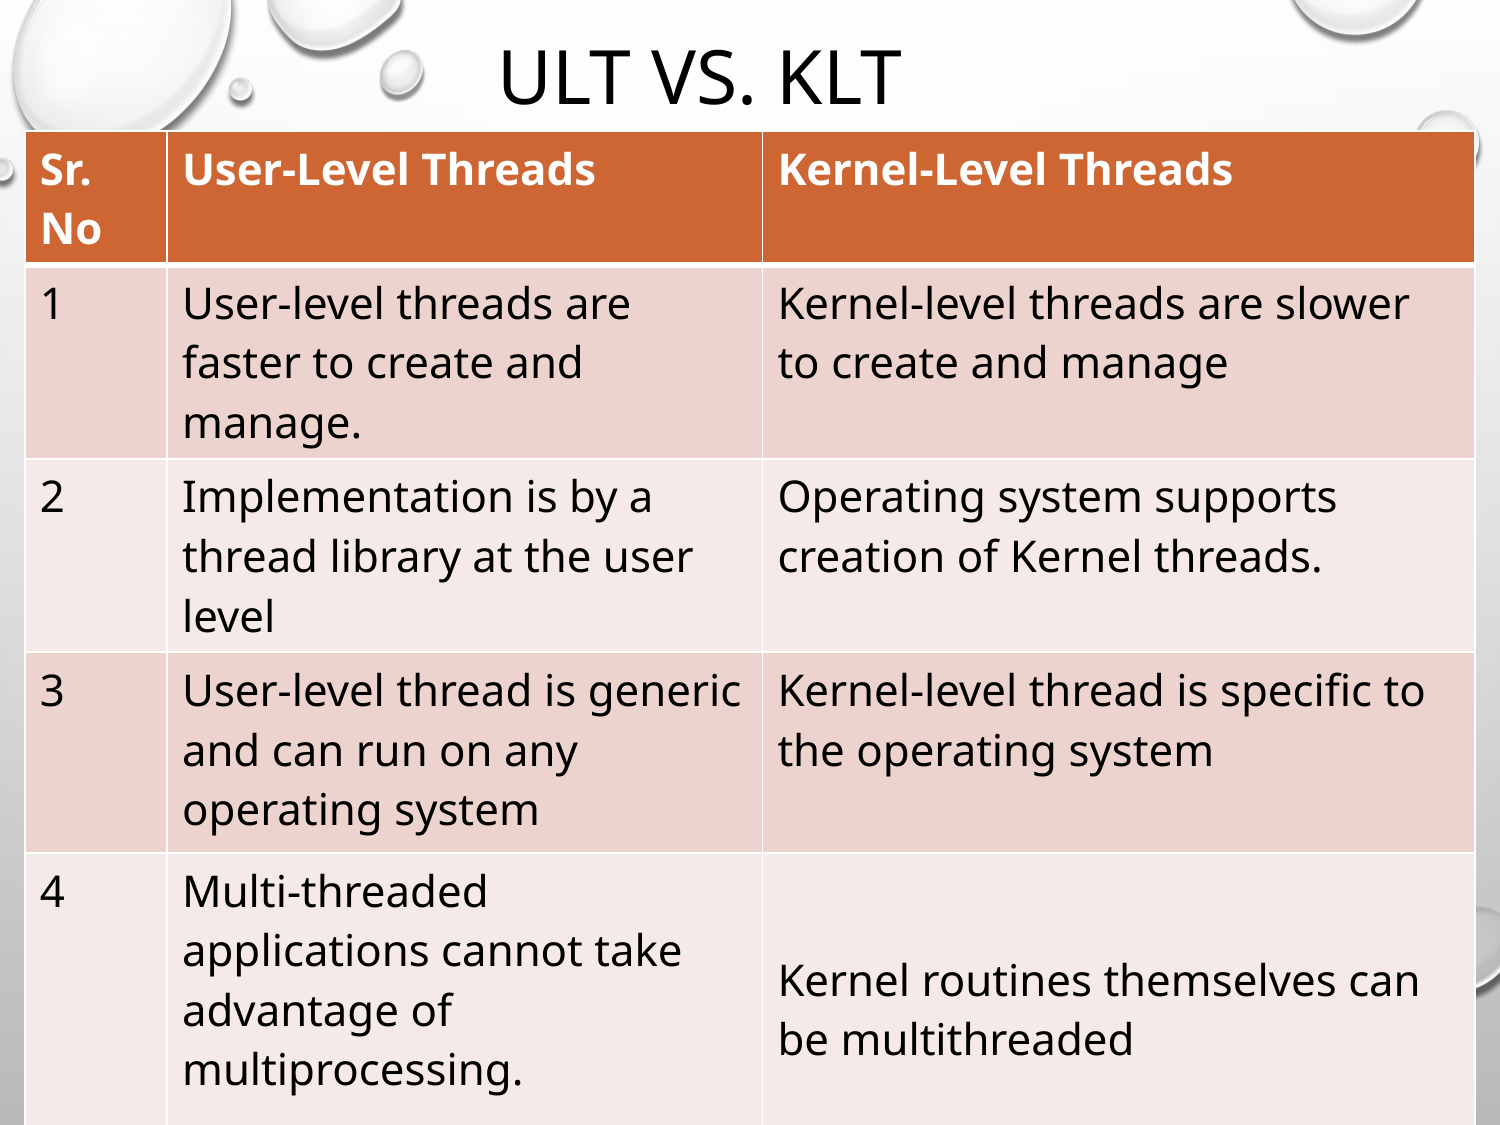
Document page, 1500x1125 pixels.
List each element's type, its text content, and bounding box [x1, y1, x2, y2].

table_cell Kernel-level thread is specific to the operating system [763, 653, 1474, 852]
table_cell 3 [26, 653, 166, 852]
table_cell 4 [26, 854, 166, 1125]
table_cell Kernel-level threads are slower to create and manage [763, 268, 1474, 458]
table_header User-Level Threads [168, 132, 762, 262]
table_cell 2 [26, 460, 166, 651]
table_cell 1 [26, 268, 166, 458]
table_header Kernel-Level Threads [763, 132, 1474, 262]
table_cell User-level thread is generic and can run on any operating system [168, 653, 762, 852]
picture [0, 0, 1500, 1125]
table_cell Implementation is by a thread library at the user level [168, 460, 762, 651]
table_header Sr. No [26, 132, 166, 262]
title ULT vs. KLT [62, 24, 1338, 130]
table_cell Operating system supports creation of Kernel threads. [763, 460, 1474, 651]
table_cell User-level threads are faster to create and manage. [168, 268, 762, 458]
table_cell Kernel routines themselves can be multithreaded [763, 854, 1474, 1125]
table_cell Multi-threaded applications cannot take advantage of multiprocessing. [168, 854, 762, 1125]
